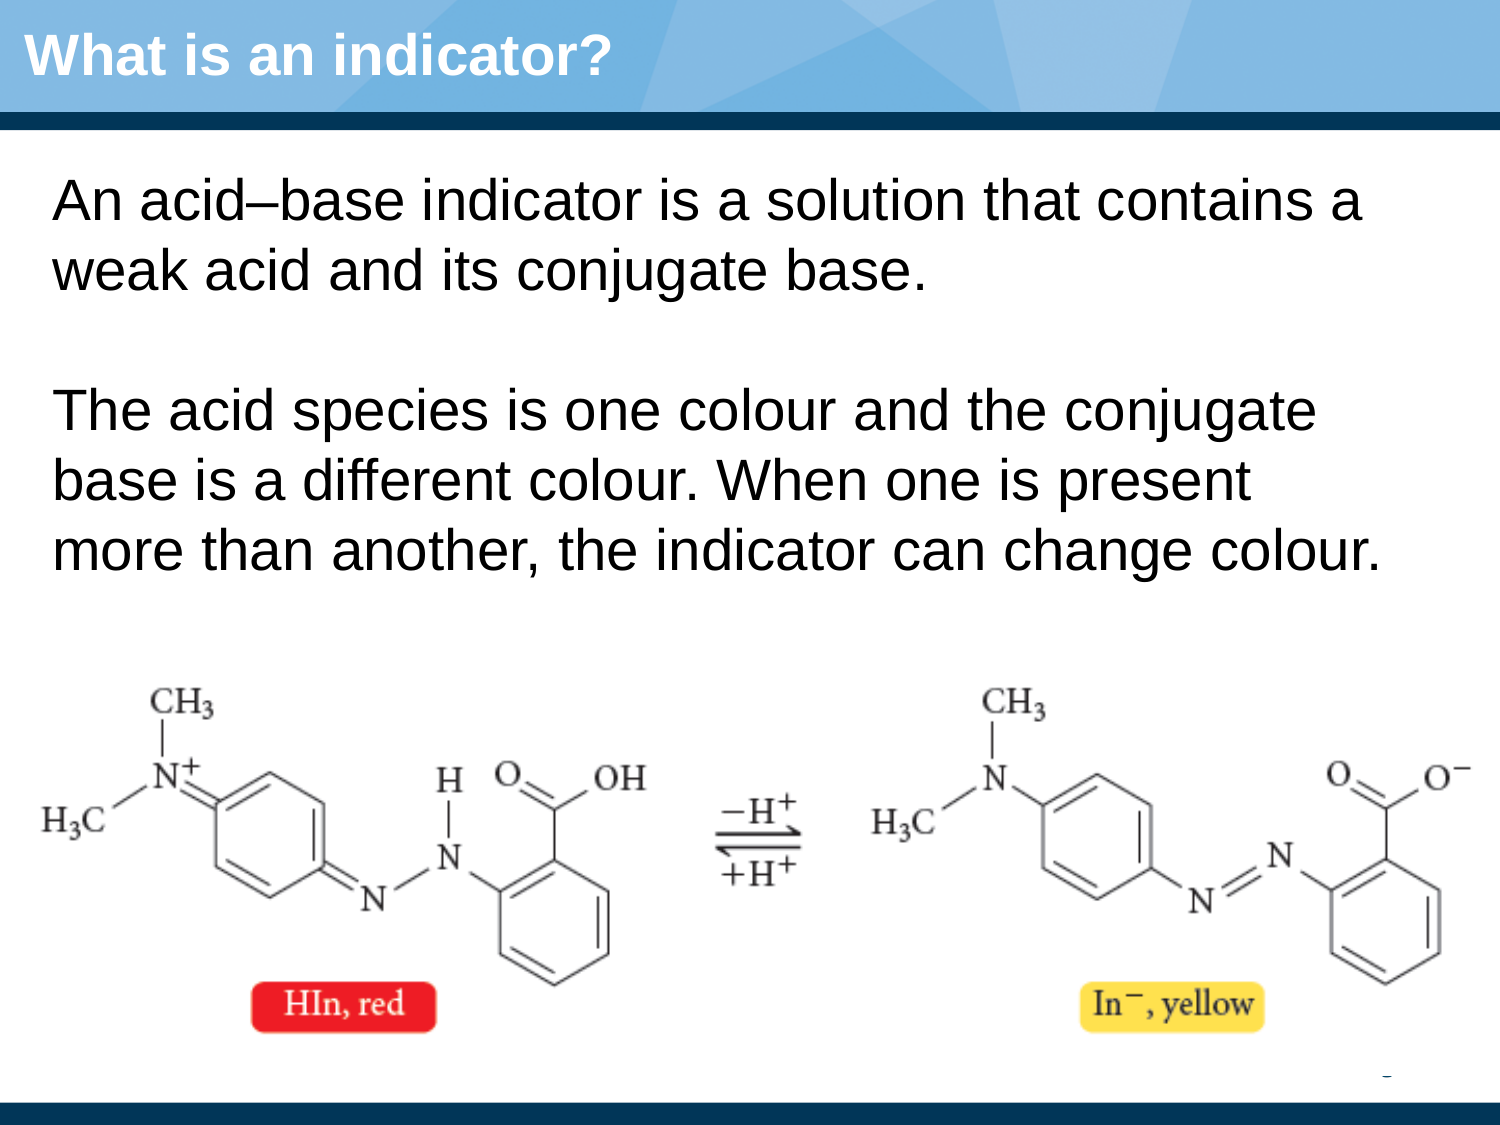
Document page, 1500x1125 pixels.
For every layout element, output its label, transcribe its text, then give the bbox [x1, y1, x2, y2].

picture [0, 0, 1500, 112]
text_box An acid–base indicator is a solution that contains a weak acid and its conjugate base. The acid species is one colour and the conjugate base is a different colour. When one is present more than another, the indicator can change colour. [37, 155, 1400, 590]
picture [0, 649, 1500, 1101]
title What is an indicator? [24, 24, 1413, 100]
